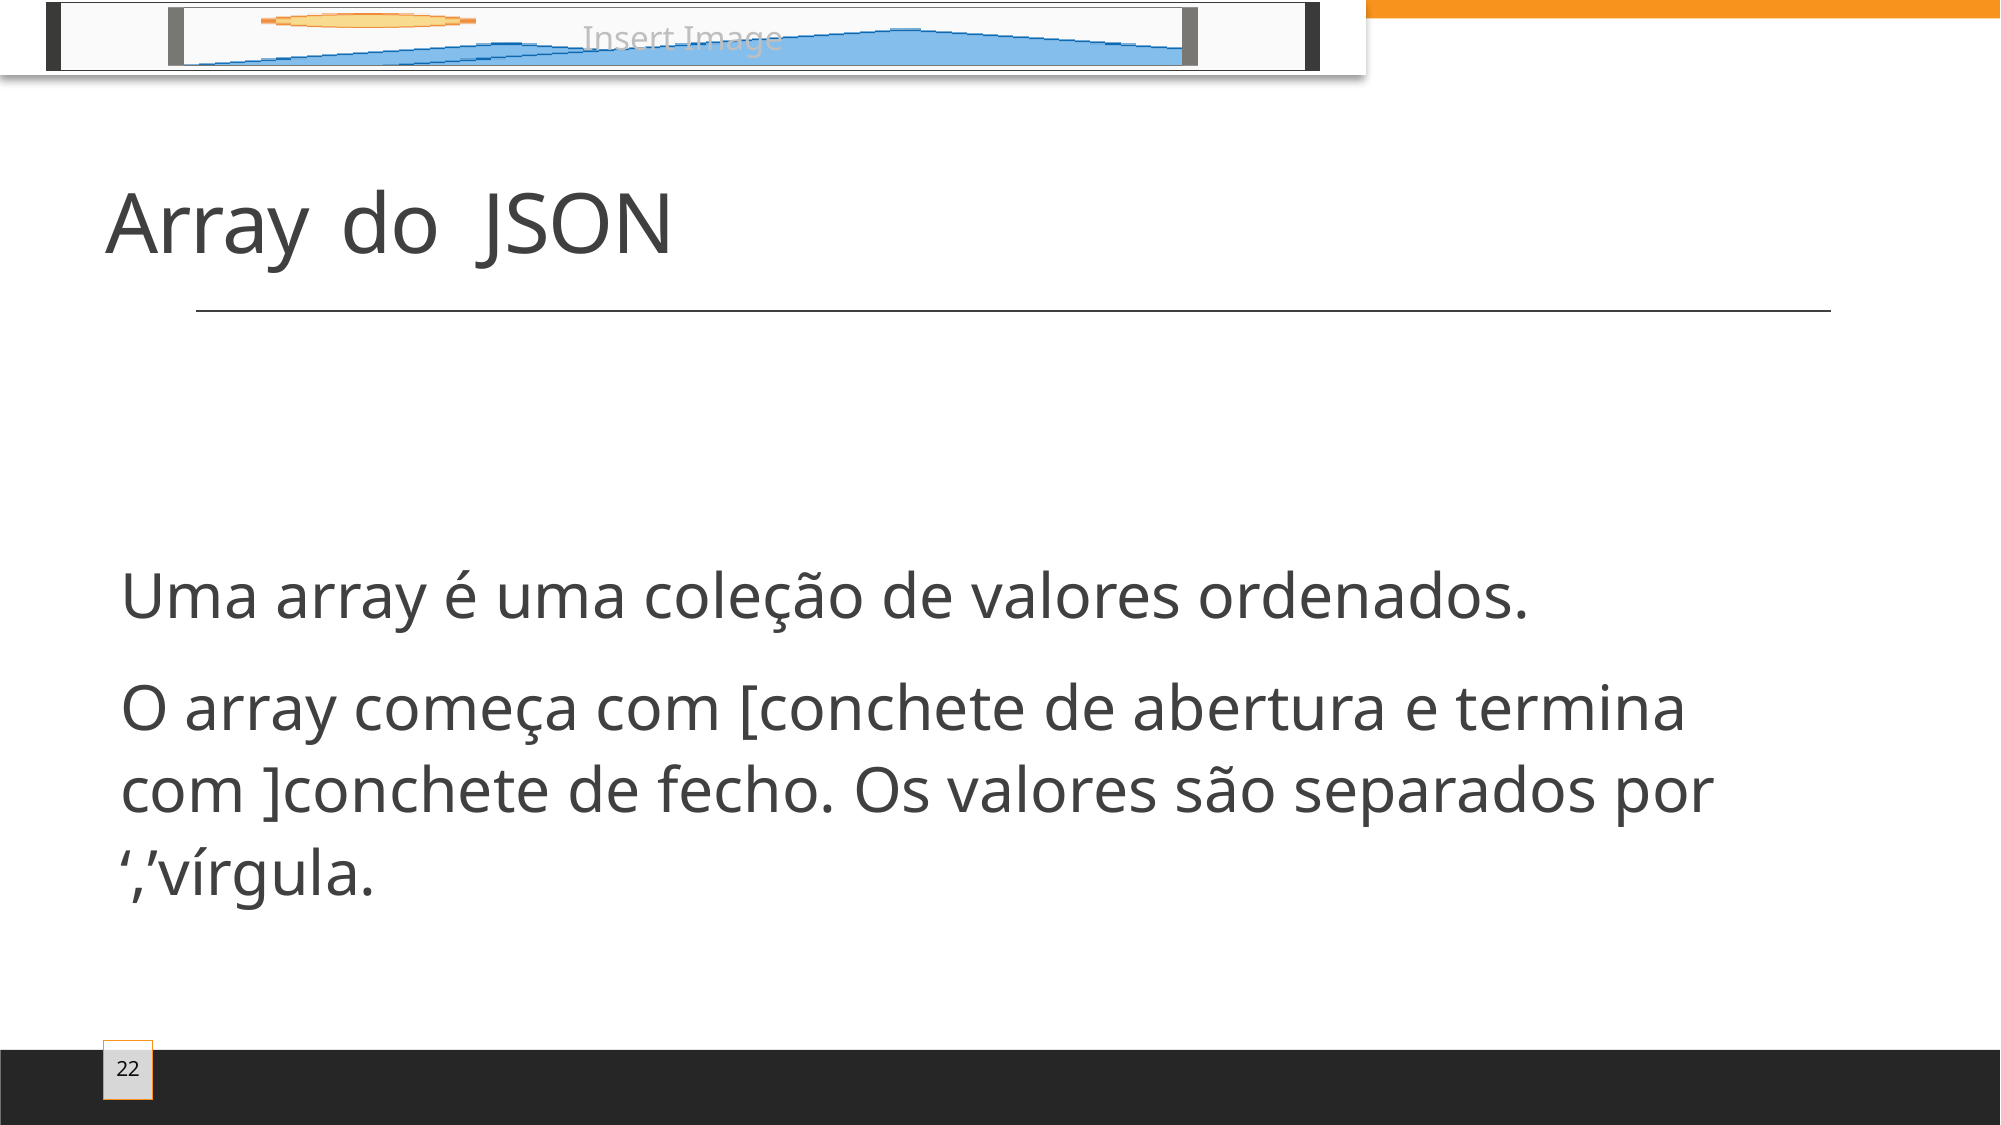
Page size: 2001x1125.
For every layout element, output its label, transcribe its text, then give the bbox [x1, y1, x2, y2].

title Array do JSON [90, 162, 1863, 279]
list Uma array é uma coleção de valores ordenados. O array começa com [conchete de abertura e termina com ]conchete de fecho. Os valores são separados por ‘,’vírgula. [90, 437, 1922, 1038]
picture [0, 0, 1367, 76]
slide_number 22 [103, 1040, 153, 1100]
